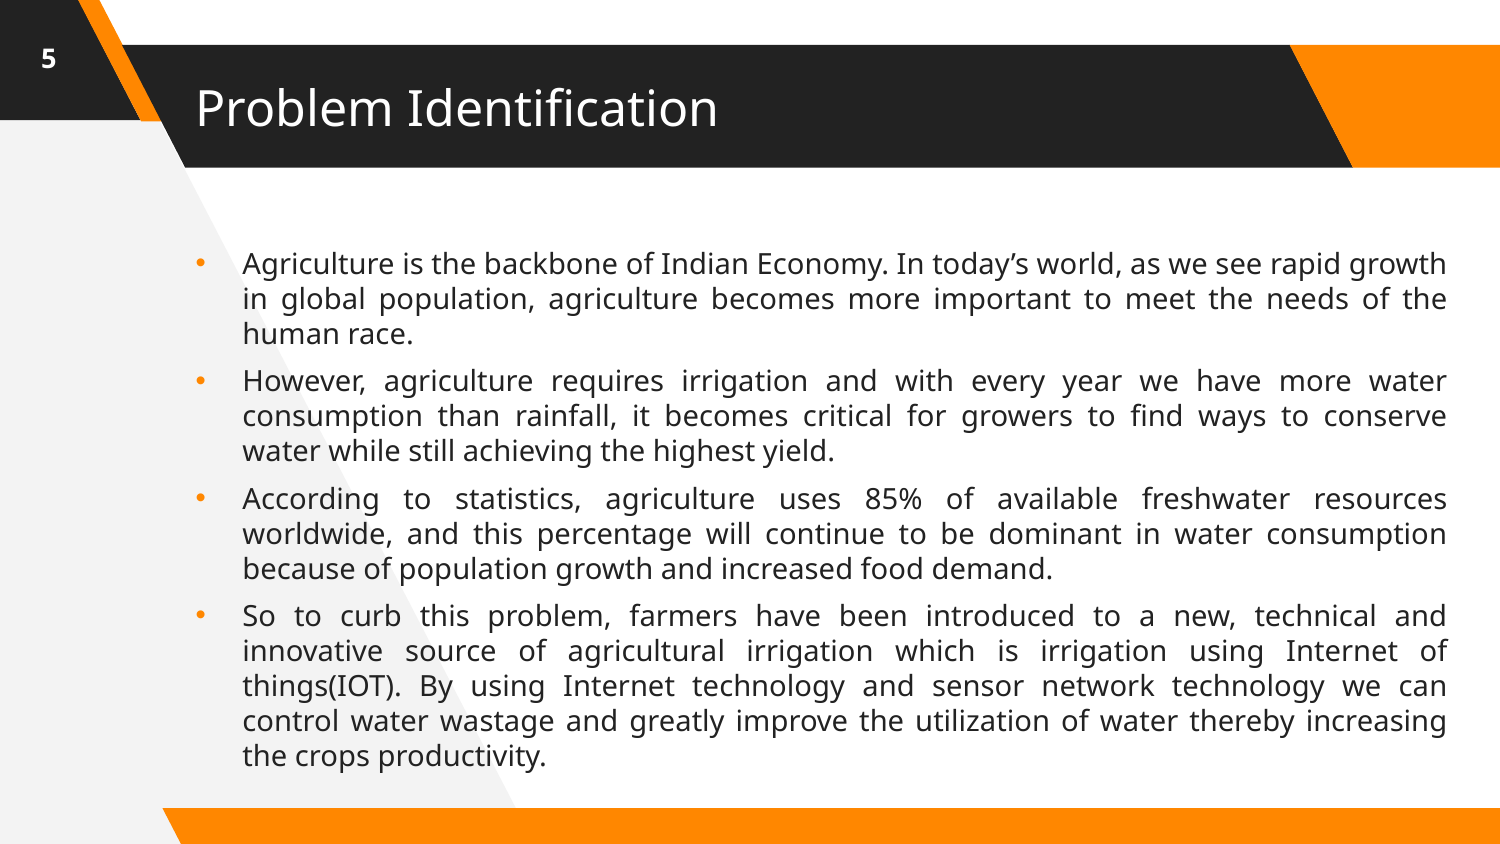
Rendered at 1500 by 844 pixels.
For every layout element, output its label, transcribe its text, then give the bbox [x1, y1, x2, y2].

slide_number 5 [0, 0, 98, 121]
title Problem Identification [180, 44, 1424, 167]
list Agriculture is the backbone of Indian Economy. In today’s world, as we see rapid growth in global population, agriculture becomes more important to meet the needs of the human race. However, agriculture requires irrigation and with every year we have more water consumption than rainfall, it becomes critical for growers to find ways to conserve water while still achieving the highest yield. According to statistics, agriculture uses 85% of available freshwater resources worldwide, and this percentage will continue to be dominant in water consumption because of population growth and increased food demand. So to curb this problem, farmers have been introduced to a new, technical and innovative source of agricultural irrigation which is irrigation using Internet of things(IOT). By using Internet technology and sensor network technology we can control water wastage and greatly improve the utilization of water thereby increasing the crops productivity. [180, 167, 1464, 766]
